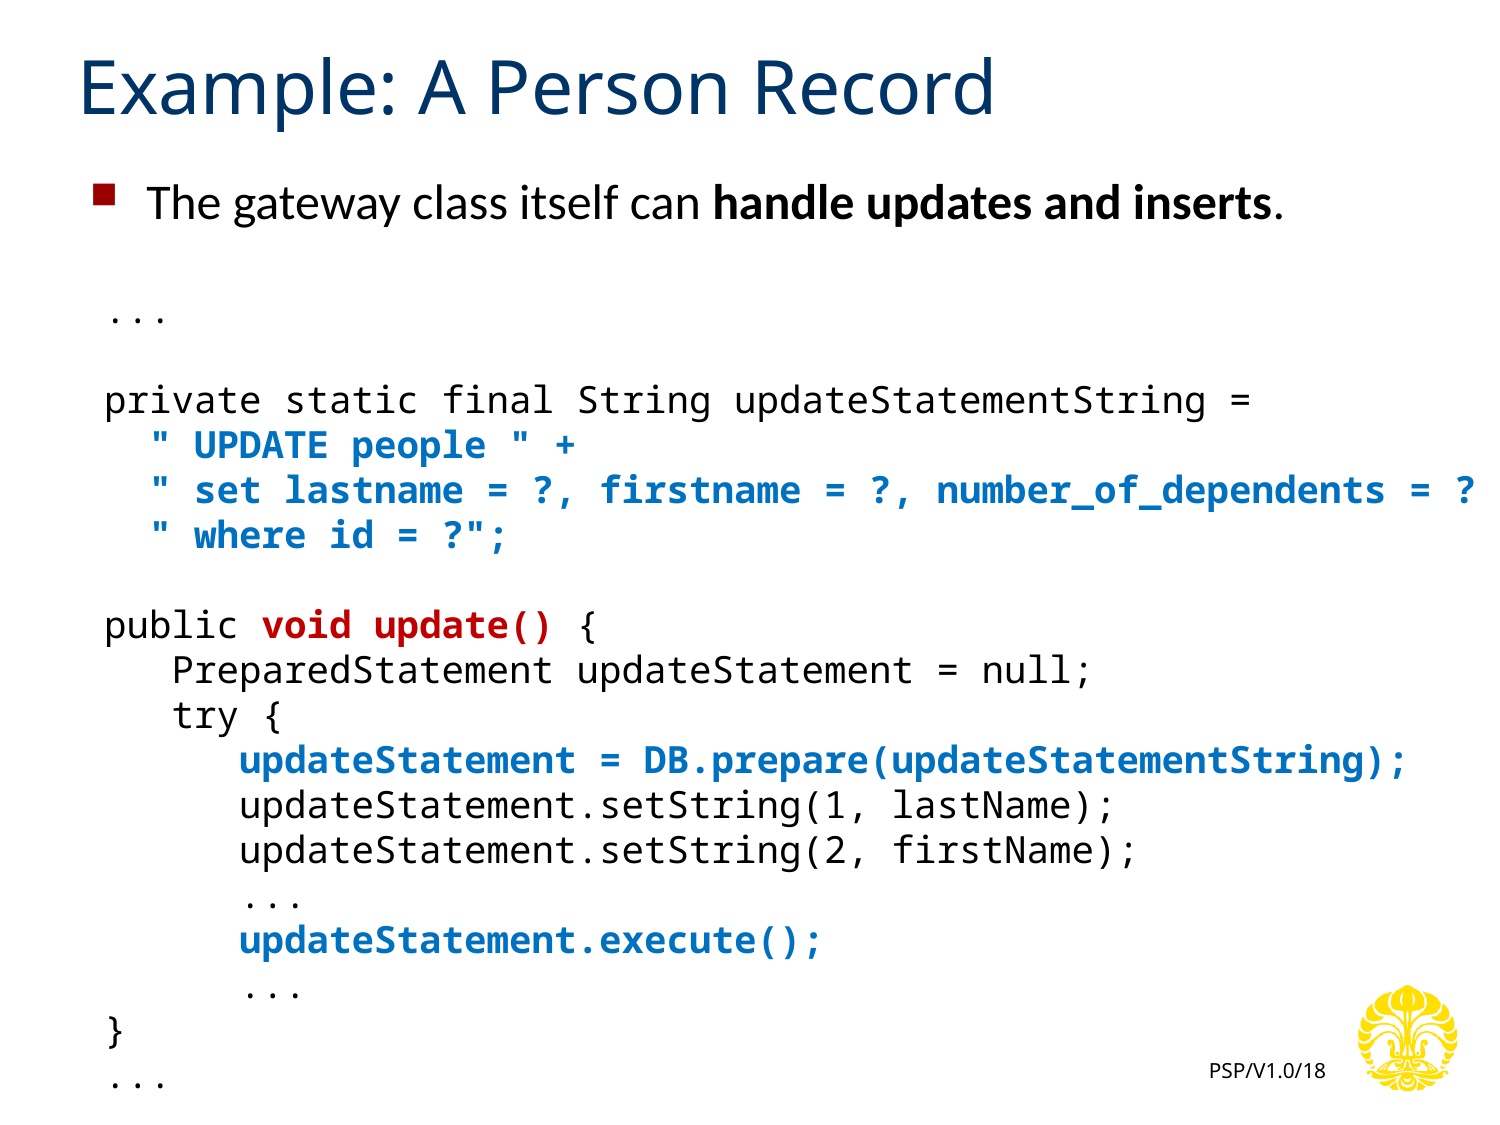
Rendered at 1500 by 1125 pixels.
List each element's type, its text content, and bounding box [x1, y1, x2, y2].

list The gateway class itself can handle updates and inserts. [75, 162, 1443, 278]
text_box ... private static final String updateStatementString = " UPDATE people " + " set lastname = ?, firstname = ?, number_of_dependents = ? " + " where id = ?"; public void update() { PreparedStatement updateStatement = null; try { updateStatement = DB.prepare(updateStatementString); updateStatement.setString(1, lastName); updateStatement.setString(2, firstName); ... updateStatement.execute(); ... } ... [21, 278, 1500, 1104]
title Example: A Person Record [62, 32, 1402, 138]
